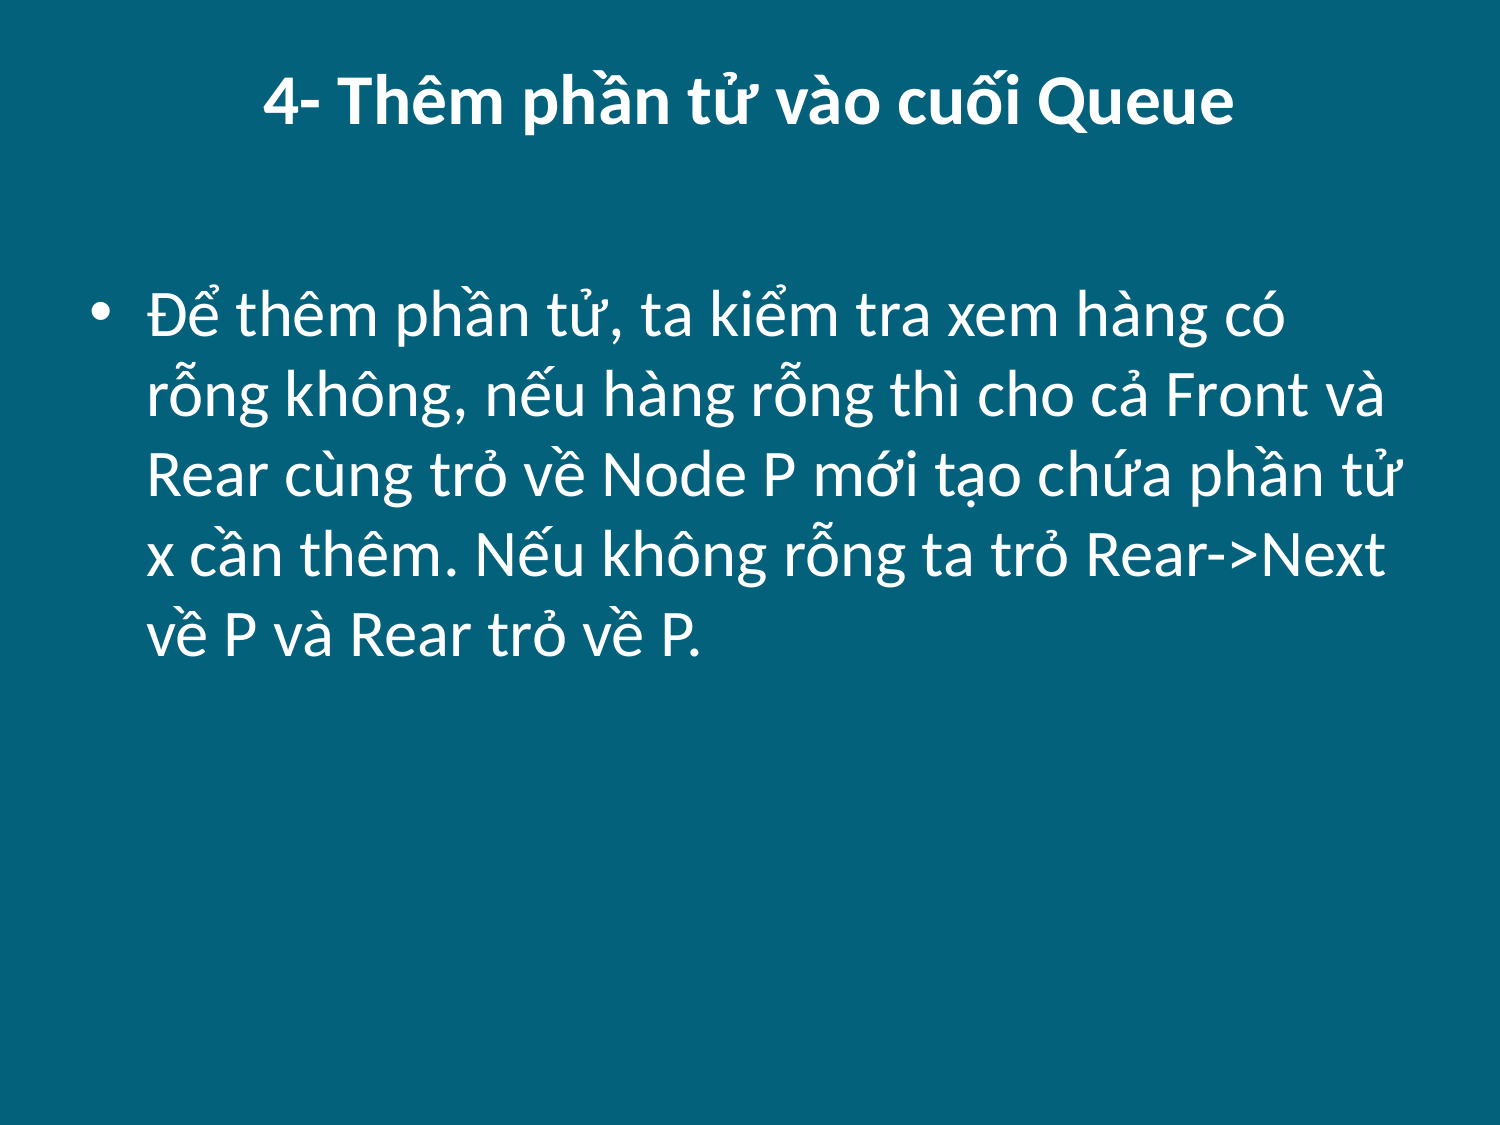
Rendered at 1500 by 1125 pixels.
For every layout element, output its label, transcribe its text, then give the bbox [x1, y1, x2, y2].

list Để thêm phần tử, ta kiểm tra xem hàng có rỗng không, nếu hàng rỗng thì cho cả Front và Rear cùng trỏ về Node P mới tạo chứa phần tử x cần thêm. Nếu không rỗng ta trỏ Rear->Next về P và Rear trỏ về P. [75, 262, 1425, 1005]
title 4- Thêm phần tử vào cuối Queue [75, 45, 1425, 233]
